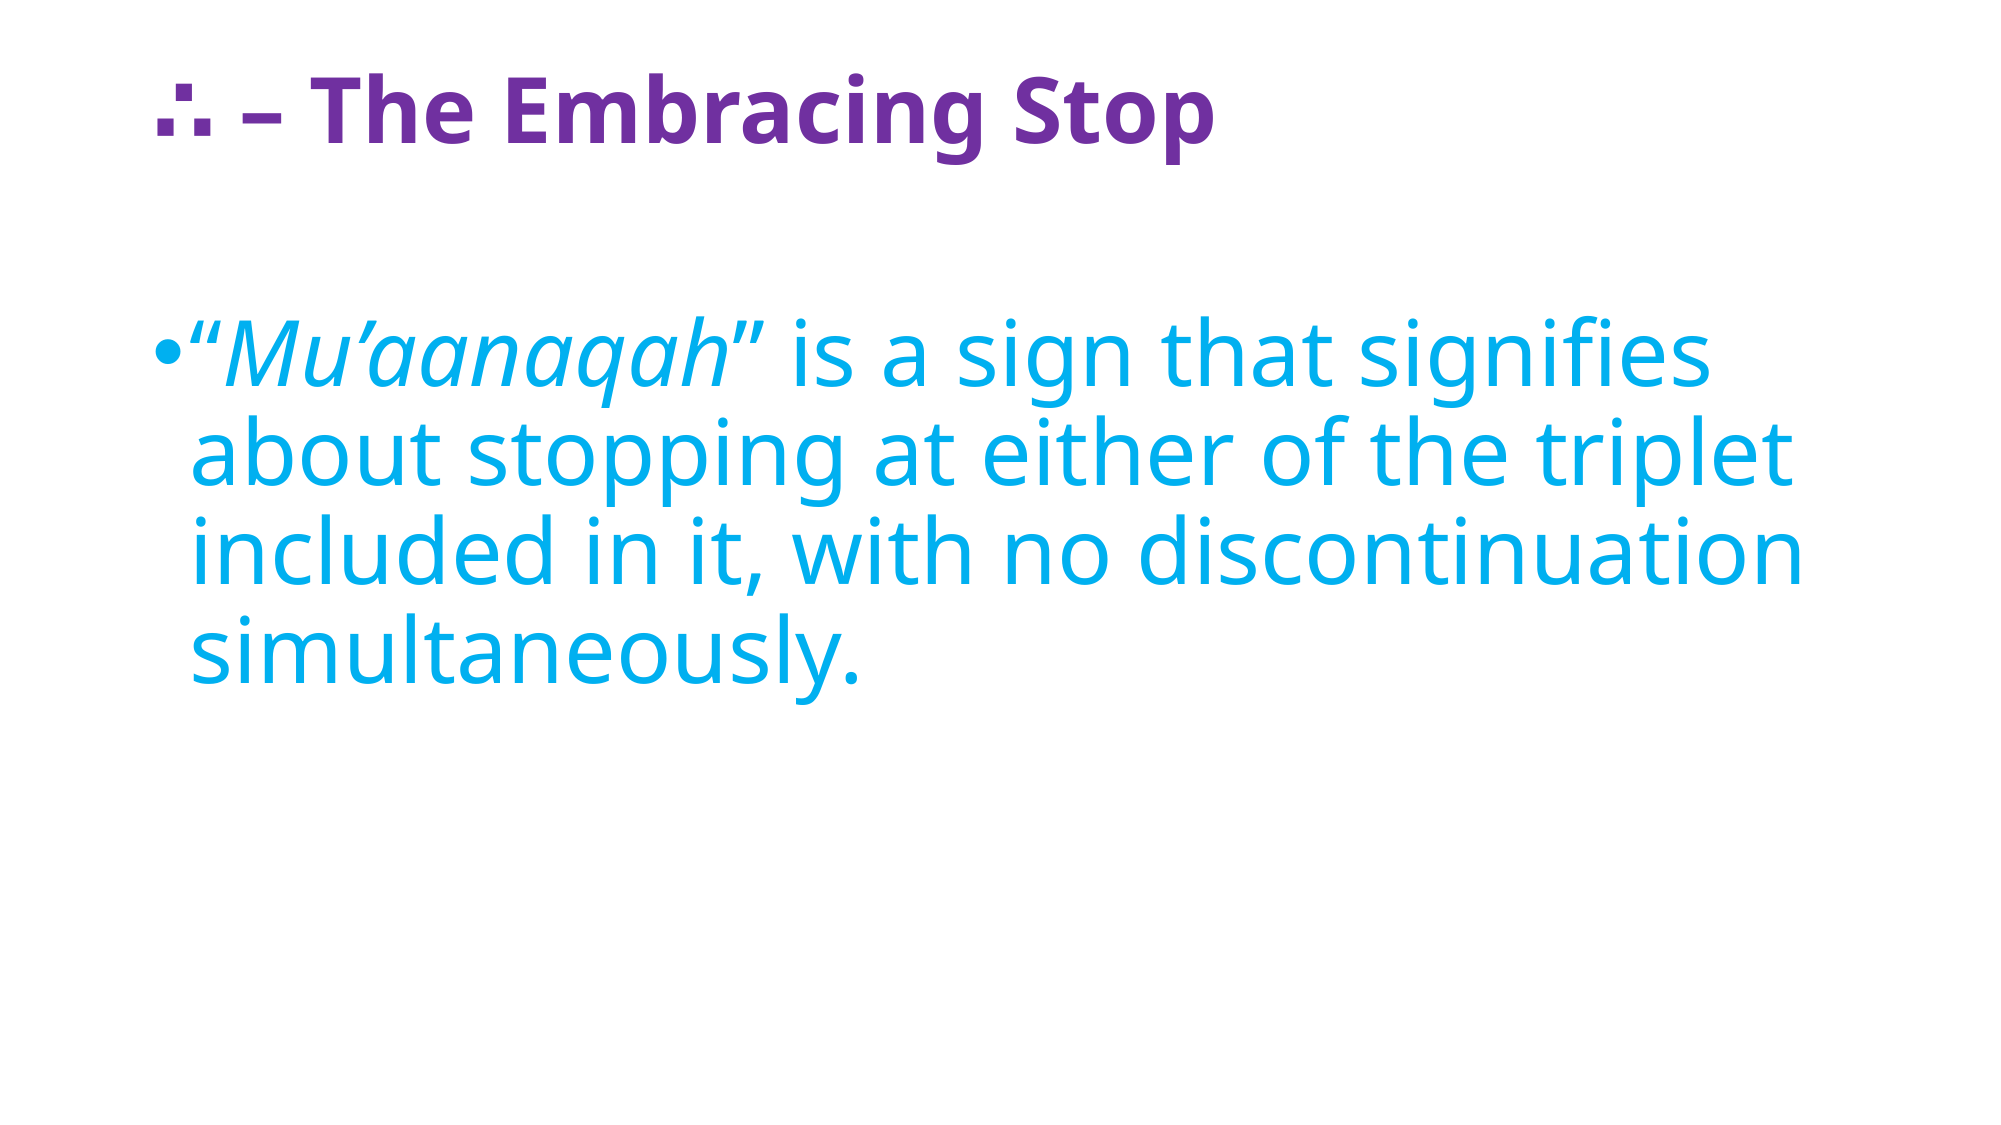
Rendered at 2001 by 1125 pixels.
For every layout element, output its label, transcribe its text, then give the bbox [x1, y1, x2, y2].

list “Mu’aanaqah” is a sign that signifies about stopping at either of the triplet included in it, with no discontinuation simultaneously. [137, 299, 1863, 1014]
title ∴ – The Embracing Stop [137, 59, 1863, 278]
